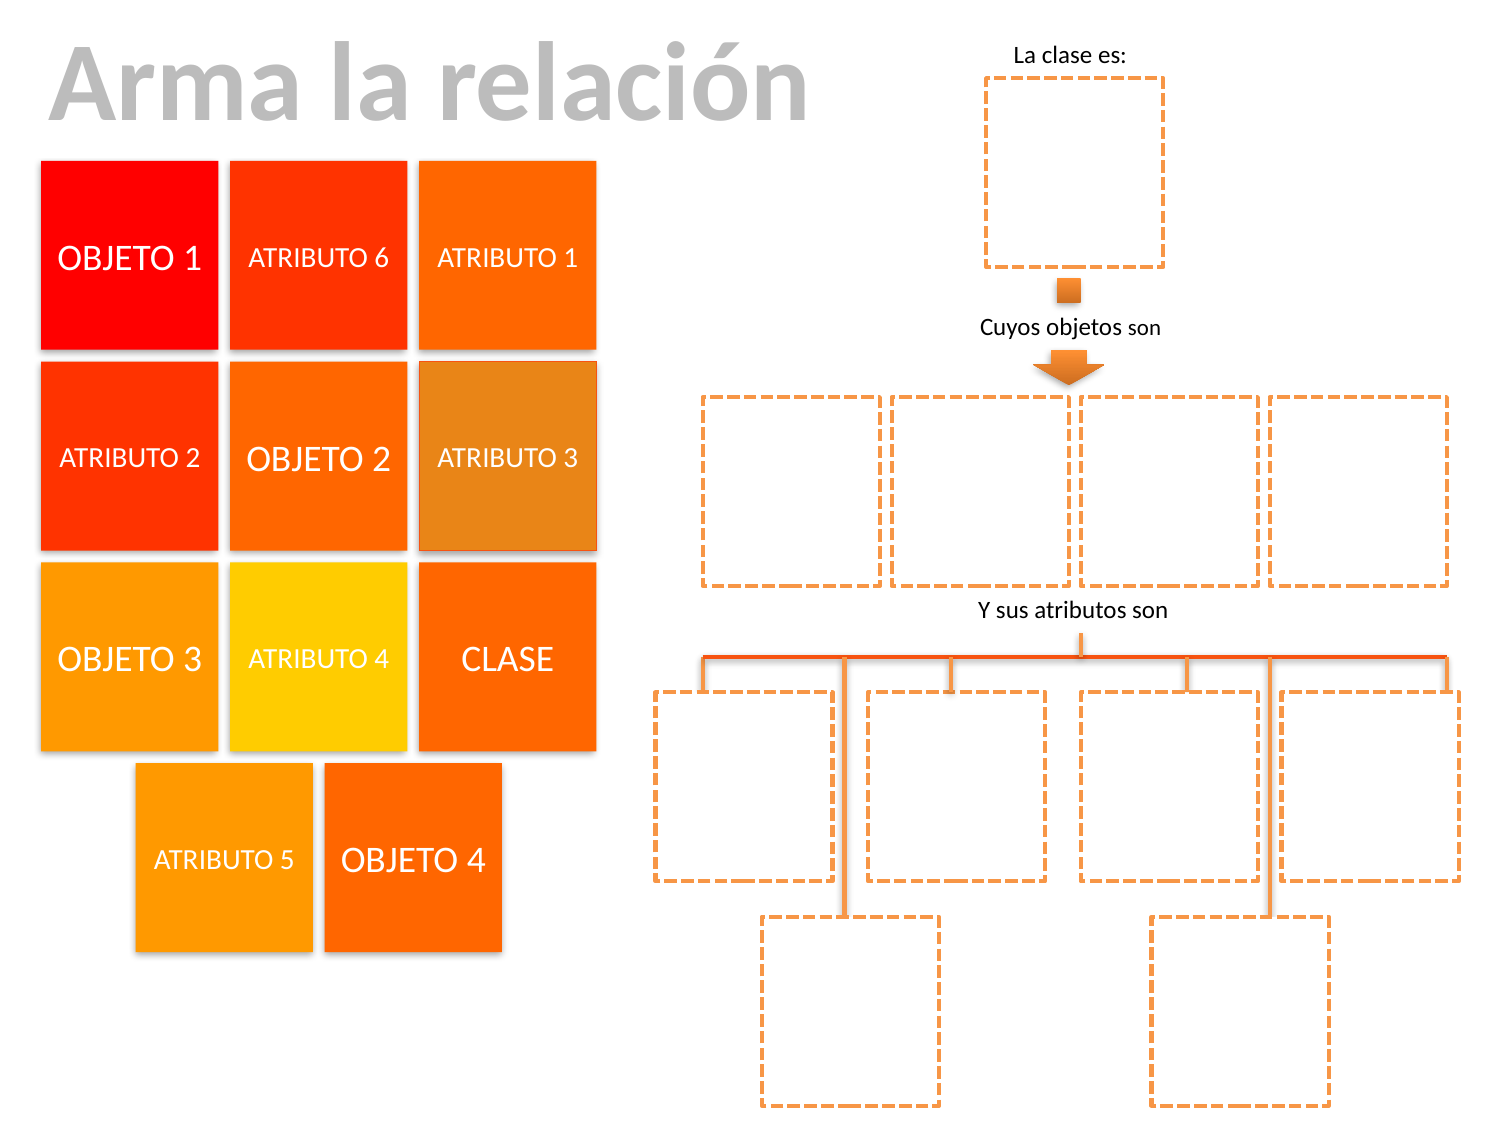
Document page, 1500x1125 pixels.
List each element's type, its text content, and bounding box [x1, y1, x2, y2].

text_box La clase es: [999, 30, 1148, 76]
text_box OBJETO 4 [324, 763, 502, 953]
text_box ATRIBUTO 2 [41, 361, 219, 551]
text_box OBJETO 1 [41, 160, 219, 350]
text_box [655, 77, 1459, 1107]
text_box OBJETO 3 [41, 562, 219, 752]
text_box ATRIBUTO 5 [135, 763, 313, 953]
text_box ATRIBUTO 3 [419, 361, 597, 551]
text_box Arma la relación [33, 0, 827, 150]
text_box OBJETO 2 [230, 361, 408, 551]
text_box ATRIBUTO 1 [419, 160, 597, 350]
text_box CLASE [419, 562, 597, 752]
text_box ATRIBUTO 4 [230, 562, 408, 752]
text_box ATRIBUTO 6 [230, 160, 408, 350]
